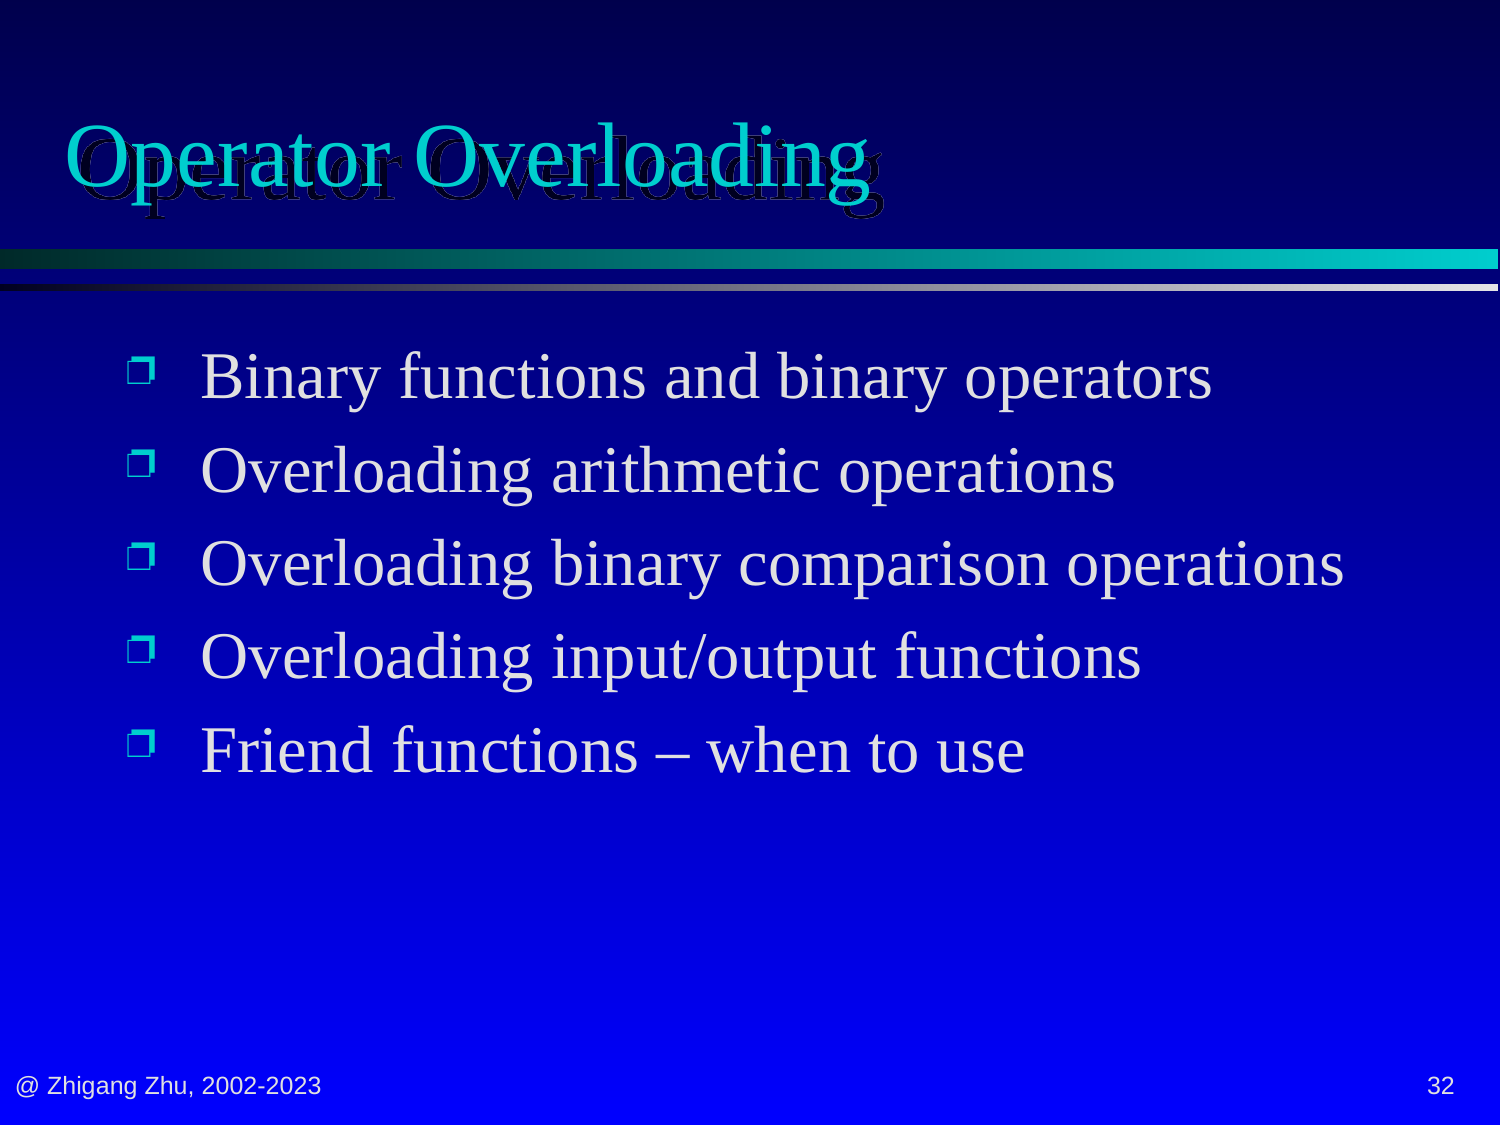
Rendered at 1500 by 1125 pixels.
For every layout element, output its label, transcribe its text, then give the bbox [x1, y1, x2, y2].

title Operator Overloading [49, 55, 1326, 245]
list Binary functions and binary operators Overloading arithmetic operations Overloading binary comparison operations Overloading input/output functions Friend functions – when to use [111, 324, 1388, 1001]
